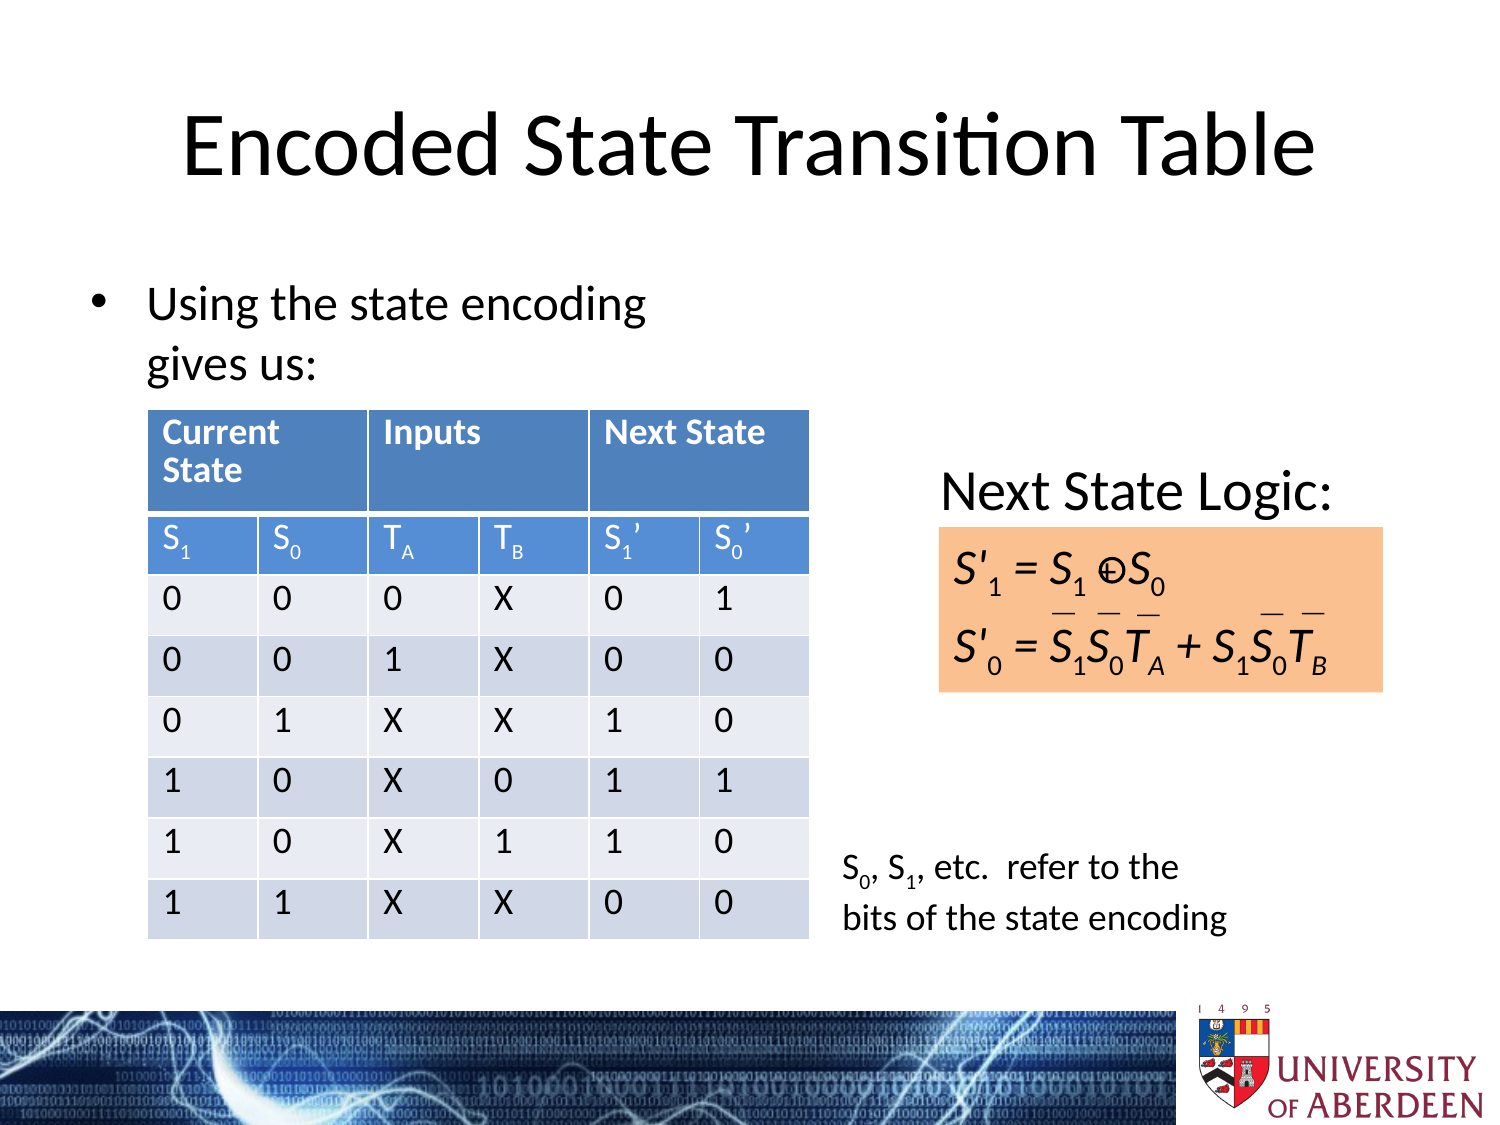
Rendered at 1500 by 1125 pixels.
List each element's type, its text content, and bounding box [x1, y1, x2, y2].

table_cell 0 [259, 758, 367, 817]
table_cell X [369, 697, 478, 756]
table_cell 1 [590, 697, 699, 756]
table_cell 0 [259, 576, 367, 635]
table_cell 1 [590, 758, 699, 817]
table_cell X [369, 880, 478, 939]
table_cell 1 [590, 819, 699, 878]
table_header Inputs [369, 410, 588, 511]
table_cell S1’ [590, 517, 699, 574]
table_cell 0 [369, 576, 478, 635]
text_box Next State Logic: [925, 444, 1350, 529]
table_cell 0 [700, 819, 809, 878]
table_cell 0 [259, 819, 367, 878]
table_cell 1 [369, 636, 478, 696]
table_cell 0 [148, 576, 257, 635]
table_cell 0 [148, 636, 257, 696]
table_cell S0’ [700, 517, 809, 574]
table_cell 0 [700, 697, 809, 756]
table_cell 1 [148, 880, 257, 939]
table_cell 1 [480, 819, 588, 878]
table_cell 1 [259, 697, 367, 756]
table_header Next State [590, 410, 809, 511]
table_cell 0 [590, 880, 699, 939]
table_cell 1 [700, 576, 809, 635]
table_cell 0 [700, 880, 809, 939]
table_cell 0 [480, 758, 588, 817]
table_cell S0 [259, 517, 367, 574]
table_cell X [480, 576, 588, 635]
table_cell X [480, 880, 588, 939]
table_cell X [480, 697, 588, 756]
picture [0, 1011, 1176, 1125]
table_cell TB [480, 517, 588, 574]
table_cell S1 [148, 517, 257, 574]
table_cell TA [369, 517, 478, 574]
table_cell 0 [259, 636, 367, 696]
table_cell 1 [700, 758, 809, 817]
table_cell X [369, 758, 478, 817]
table_cell 1 [259, 880, 367, 939]
table_cell 0 [590, 636, 699, 696]
table_cell 1 [148, 758, 257, 817]
title Encoded State Transition Table [75, 45, 1425, 233]
list Using the state encoding gives us: [75, 262, 738, 1005]
table_cell 0 [590, 576, 699, 635]
text_box S0, S1, etc. refer to the bits of the state encoding [827, 834, 1259, 946]
table_cell 0 [148, 697, 257, 756]
table_cell 0 [700, 636, 809, 696]
table_cell X [369, 819, 478, 878]
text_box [938, 526, 1384, 693]
table_cell 1 [148, 819, 257, 878]
table_cell X [480, 636, 588, 696]
table_header Current State [148, 410, 367, 511]
